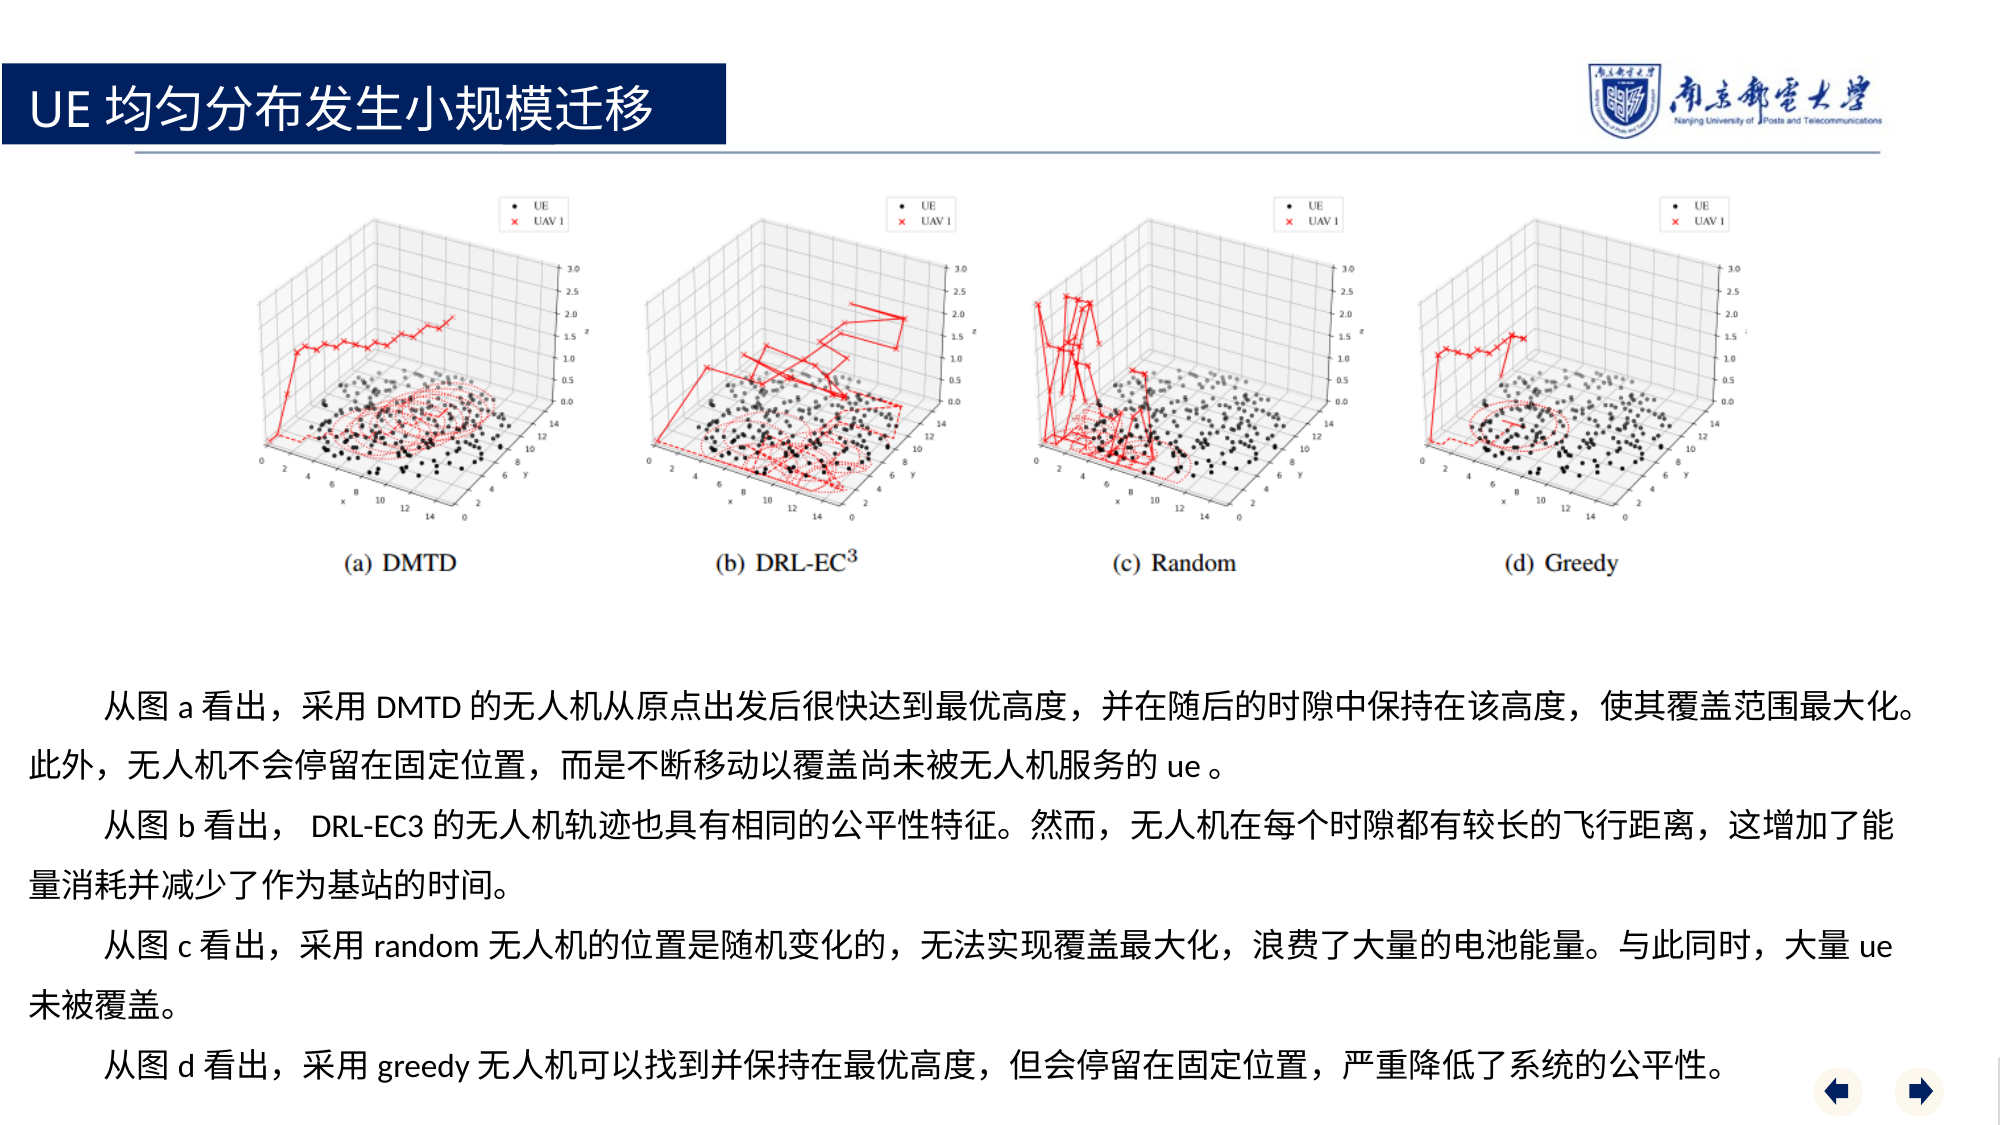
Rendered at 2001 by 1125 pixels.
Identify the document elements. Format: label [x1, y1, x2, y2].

text_box [1894, 1067, 1944, 1117]
picture [0, 0, 1998, 1125]
text_box [2, 63, 857, 206]
text_box [1813, 1067, 1863, 1117]
